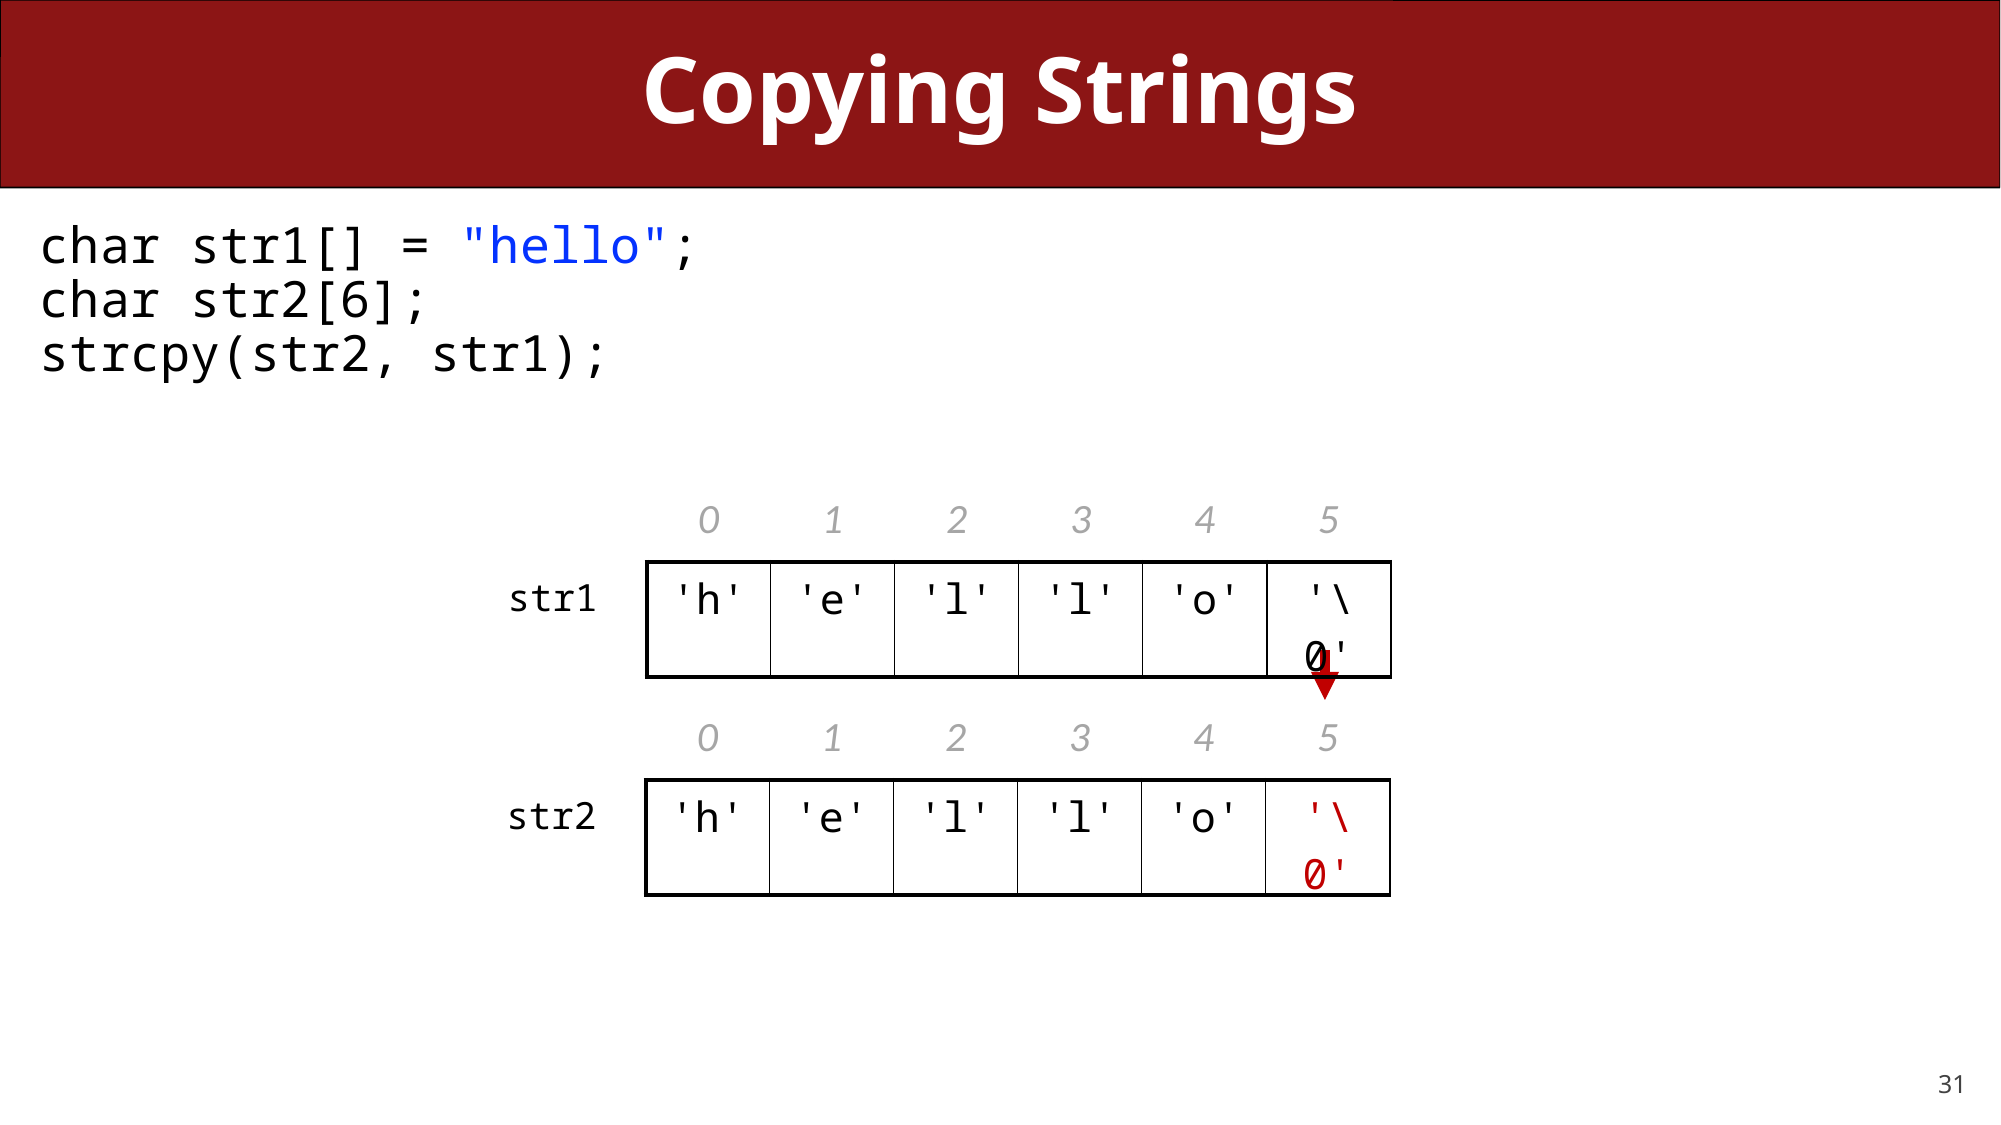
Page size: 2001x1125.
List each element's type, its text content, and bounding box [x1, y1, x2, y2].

table_cell '\0' [1266, 782, 1389, 893]
table_header 0 [646, 713, 770, 778]
table_cell 'o' [1143, 564, 1266, 675]
table_cell 'l' [894, 782, 1017, 893]
title Copying Strings [75, 0, 1925, 188]
table_cell 'e' [771, 564, 894, 675]
table_header 4 [1143, 494, 1267, 560]
table_header 1 [771, 494, 895, 560]
table_cell 'l' [1019, 564, 1142, 675]
text_box str1 [492, 566, 613, 627]
table_cell 'h' [649, 564, 770, 675]
table_header 2 [894, 713, 1018, 778]
table_header 5 [1267, 494, 1391, 560]
table_header 0 [647, 494, 771, 560]
table_cell 'o' [1142, 782, 1265, 893]
table_header 4 [1142, 713, 1266, 778]
table_header 2 [895, 494, 1019, 560]
table_cell 'l' [895, 564, 1018, 675]
table_header 5 [1266, 713, 1390, 778]
table_header 3 [1019, 494, 1143, 560]
table_cell 'l' [1018, 782, 1141, 893]
text_box str2 [491, 784, 612, 845]
table_header 3 [1018, 713, 1142, 778]
list char str1[] = "hello"; char str2[6]; strcpy(str2, str1); [24, 212, 1963, 1125]
table_cell 'h' [648, 782, 769, 893]
table_cell '\0' [1268, 564, 1390, 675]
table_cell 'e' [770, 782, 893, 893]
table_header 1 [770, 713, 894, 778]
